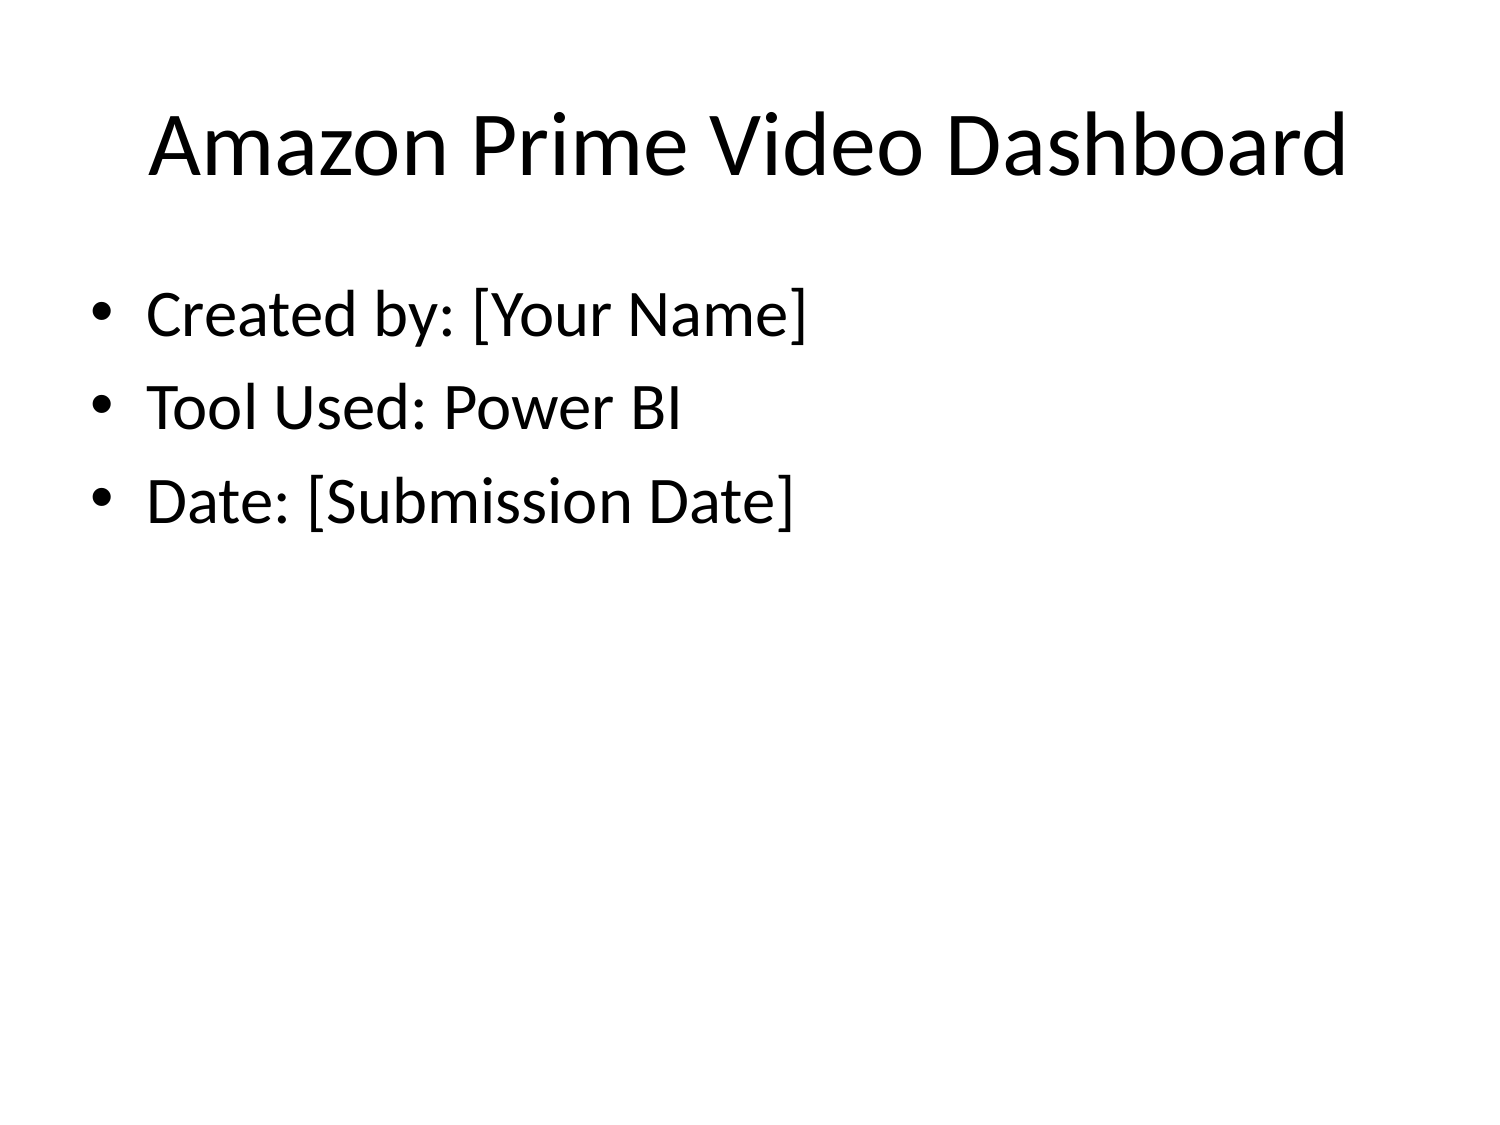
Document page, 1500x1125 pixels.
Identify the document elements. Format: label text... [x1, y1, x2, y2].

list Created by: [Your Name] Tool Used: Power BI Date: [Submission Date] [75, 262, 1425, 1005]
title Amazon Prime Video Dashboard [75, 45, 1425, 233]
